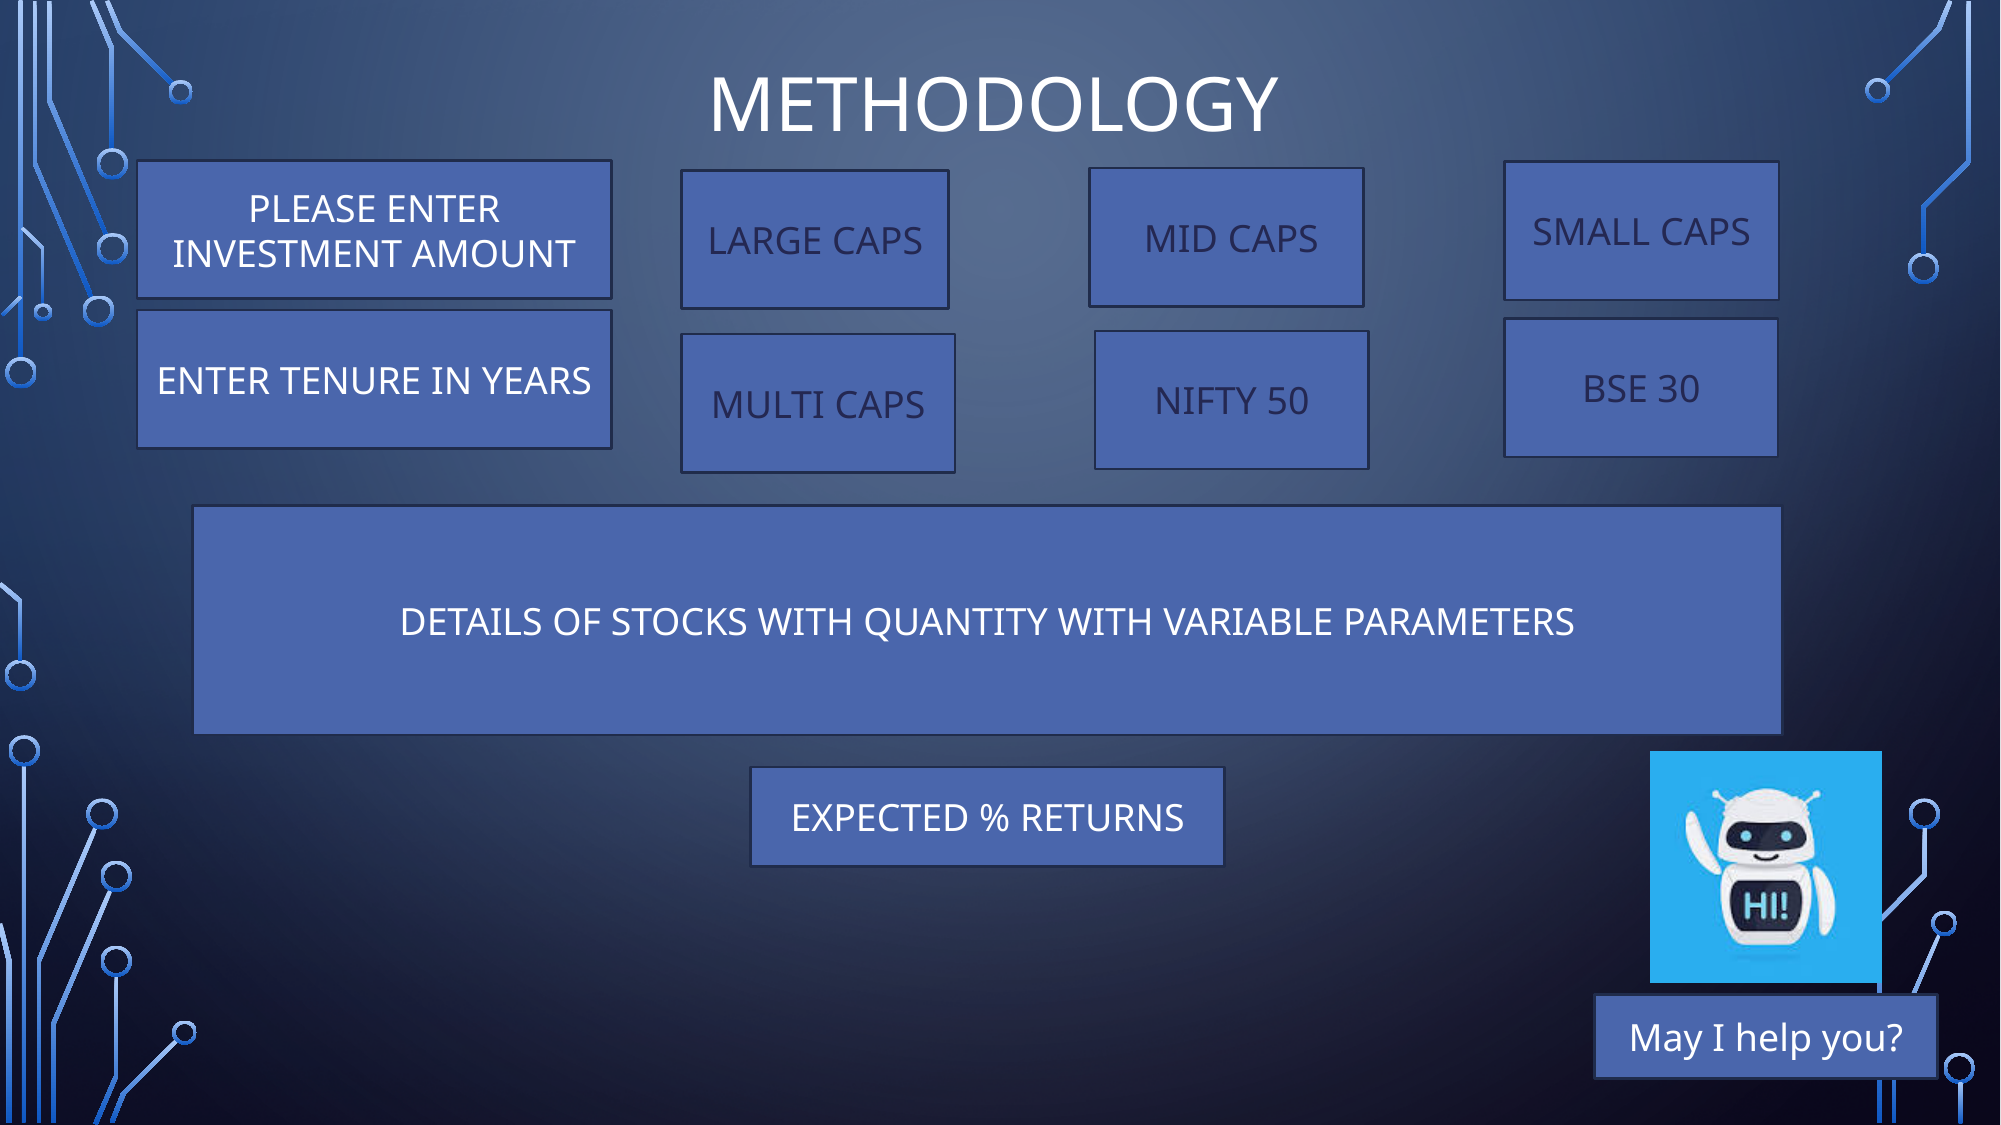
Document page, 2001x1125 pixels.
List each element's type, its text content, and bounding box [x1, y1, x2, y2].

title Methodology [203, 38, 1783, 177]
text_box May I help you? [1593, 993, 1939, 1080]
picture [1649, 750, 1882, 983]
text_box PLEASE ENTER INVESTMENT AMOUNT [136, 159, 613, 300]
text_box SMALL CAPS [1503, 160, 1780, 301]
text_box EXPECTED % RETURNS [749, 766, 1226, 868]
text_box MULTI CAPS [680, 333, 956, 474]
text_box LARGE CAPS [680, 169, 950, 310]
text_box BSE 30 [1503, 317, 1779, 458]
text_box MID CAPS [1088, 167, 1365, 308]
text_box DETAILS OF STOCKS WITH QUANTITY WITH VARIABLE PARAMETERS [191, 504, 1784, 736]
text_box NIFTY 50 [1094, 330, 1370, 470]
text_box ENTER TENURE IN YEARS [136, 309, 613, 450]
